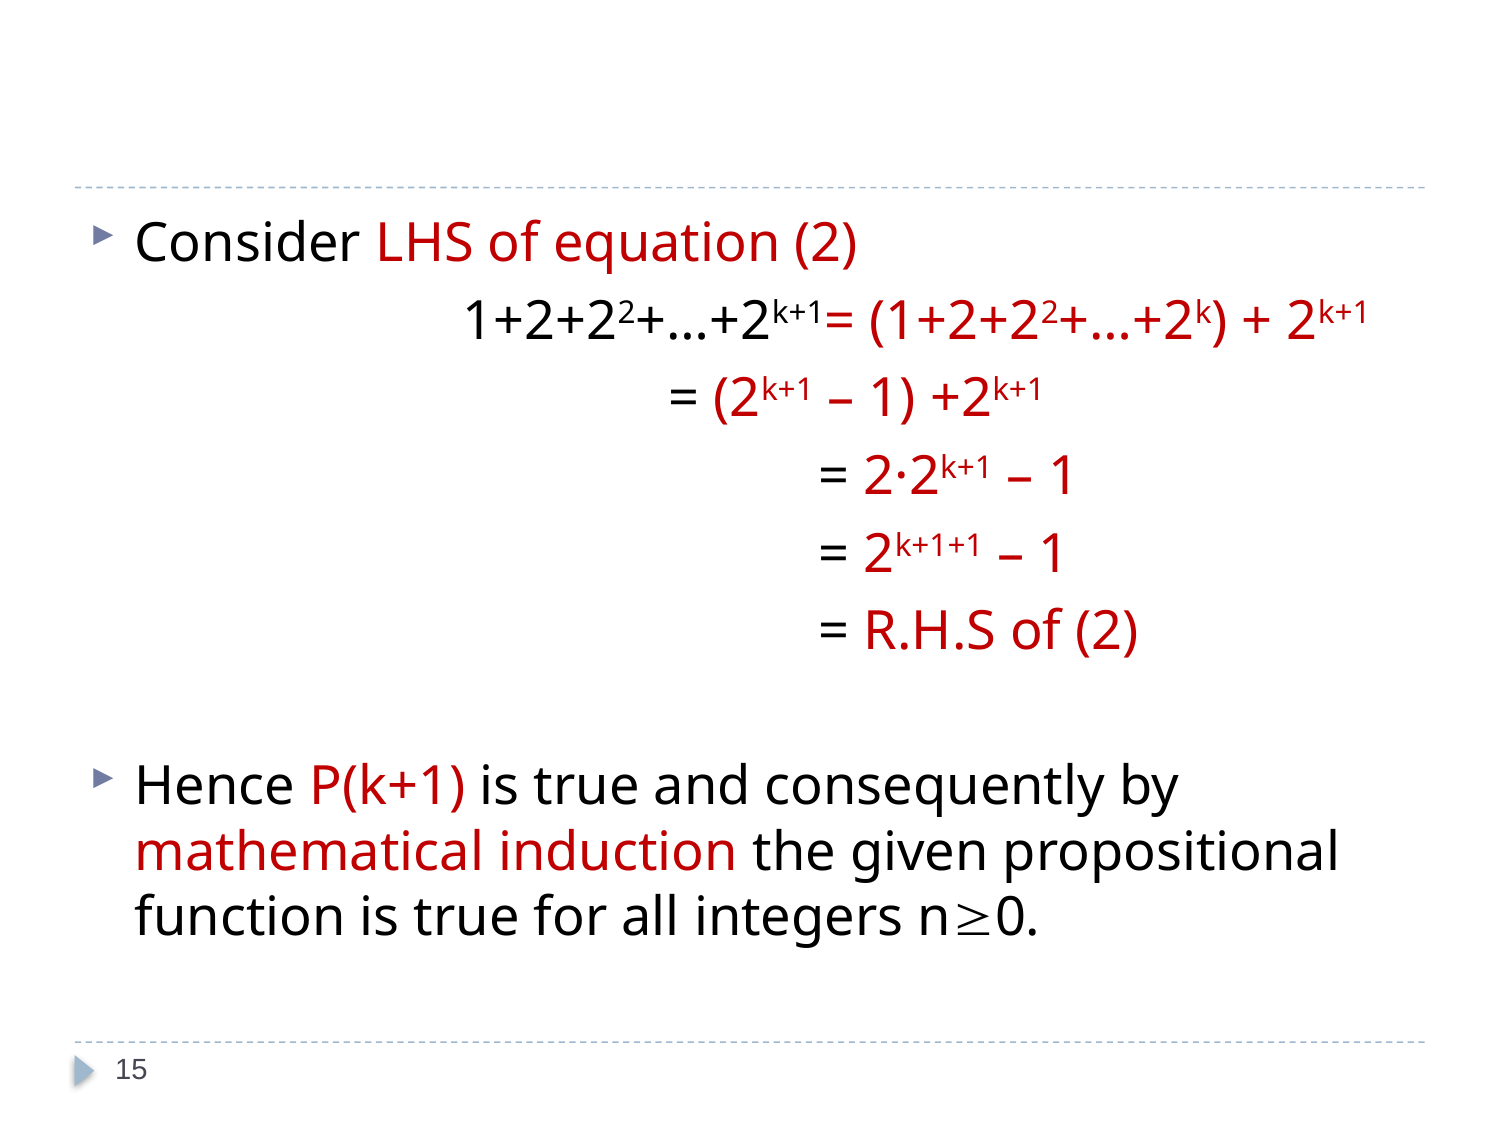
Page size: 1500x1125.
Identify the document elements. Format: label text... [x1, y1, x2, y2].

slide_number 15 [100, 1042, 426, 1103]
list Consider LHS of equation (2) 1+2+22+…+2k+1= (1+2+22+…+2k) + 2k+1 = (2k+1 – 1) +2k+1 = 2·2k+1 – 1 = 2k+1+1 – 1 = R.H.S of (2) Hence P(k+1) is true and consequently by mathematical induction the given propositional function is true for all integers n0. [75, 200, 1425, 1010]
